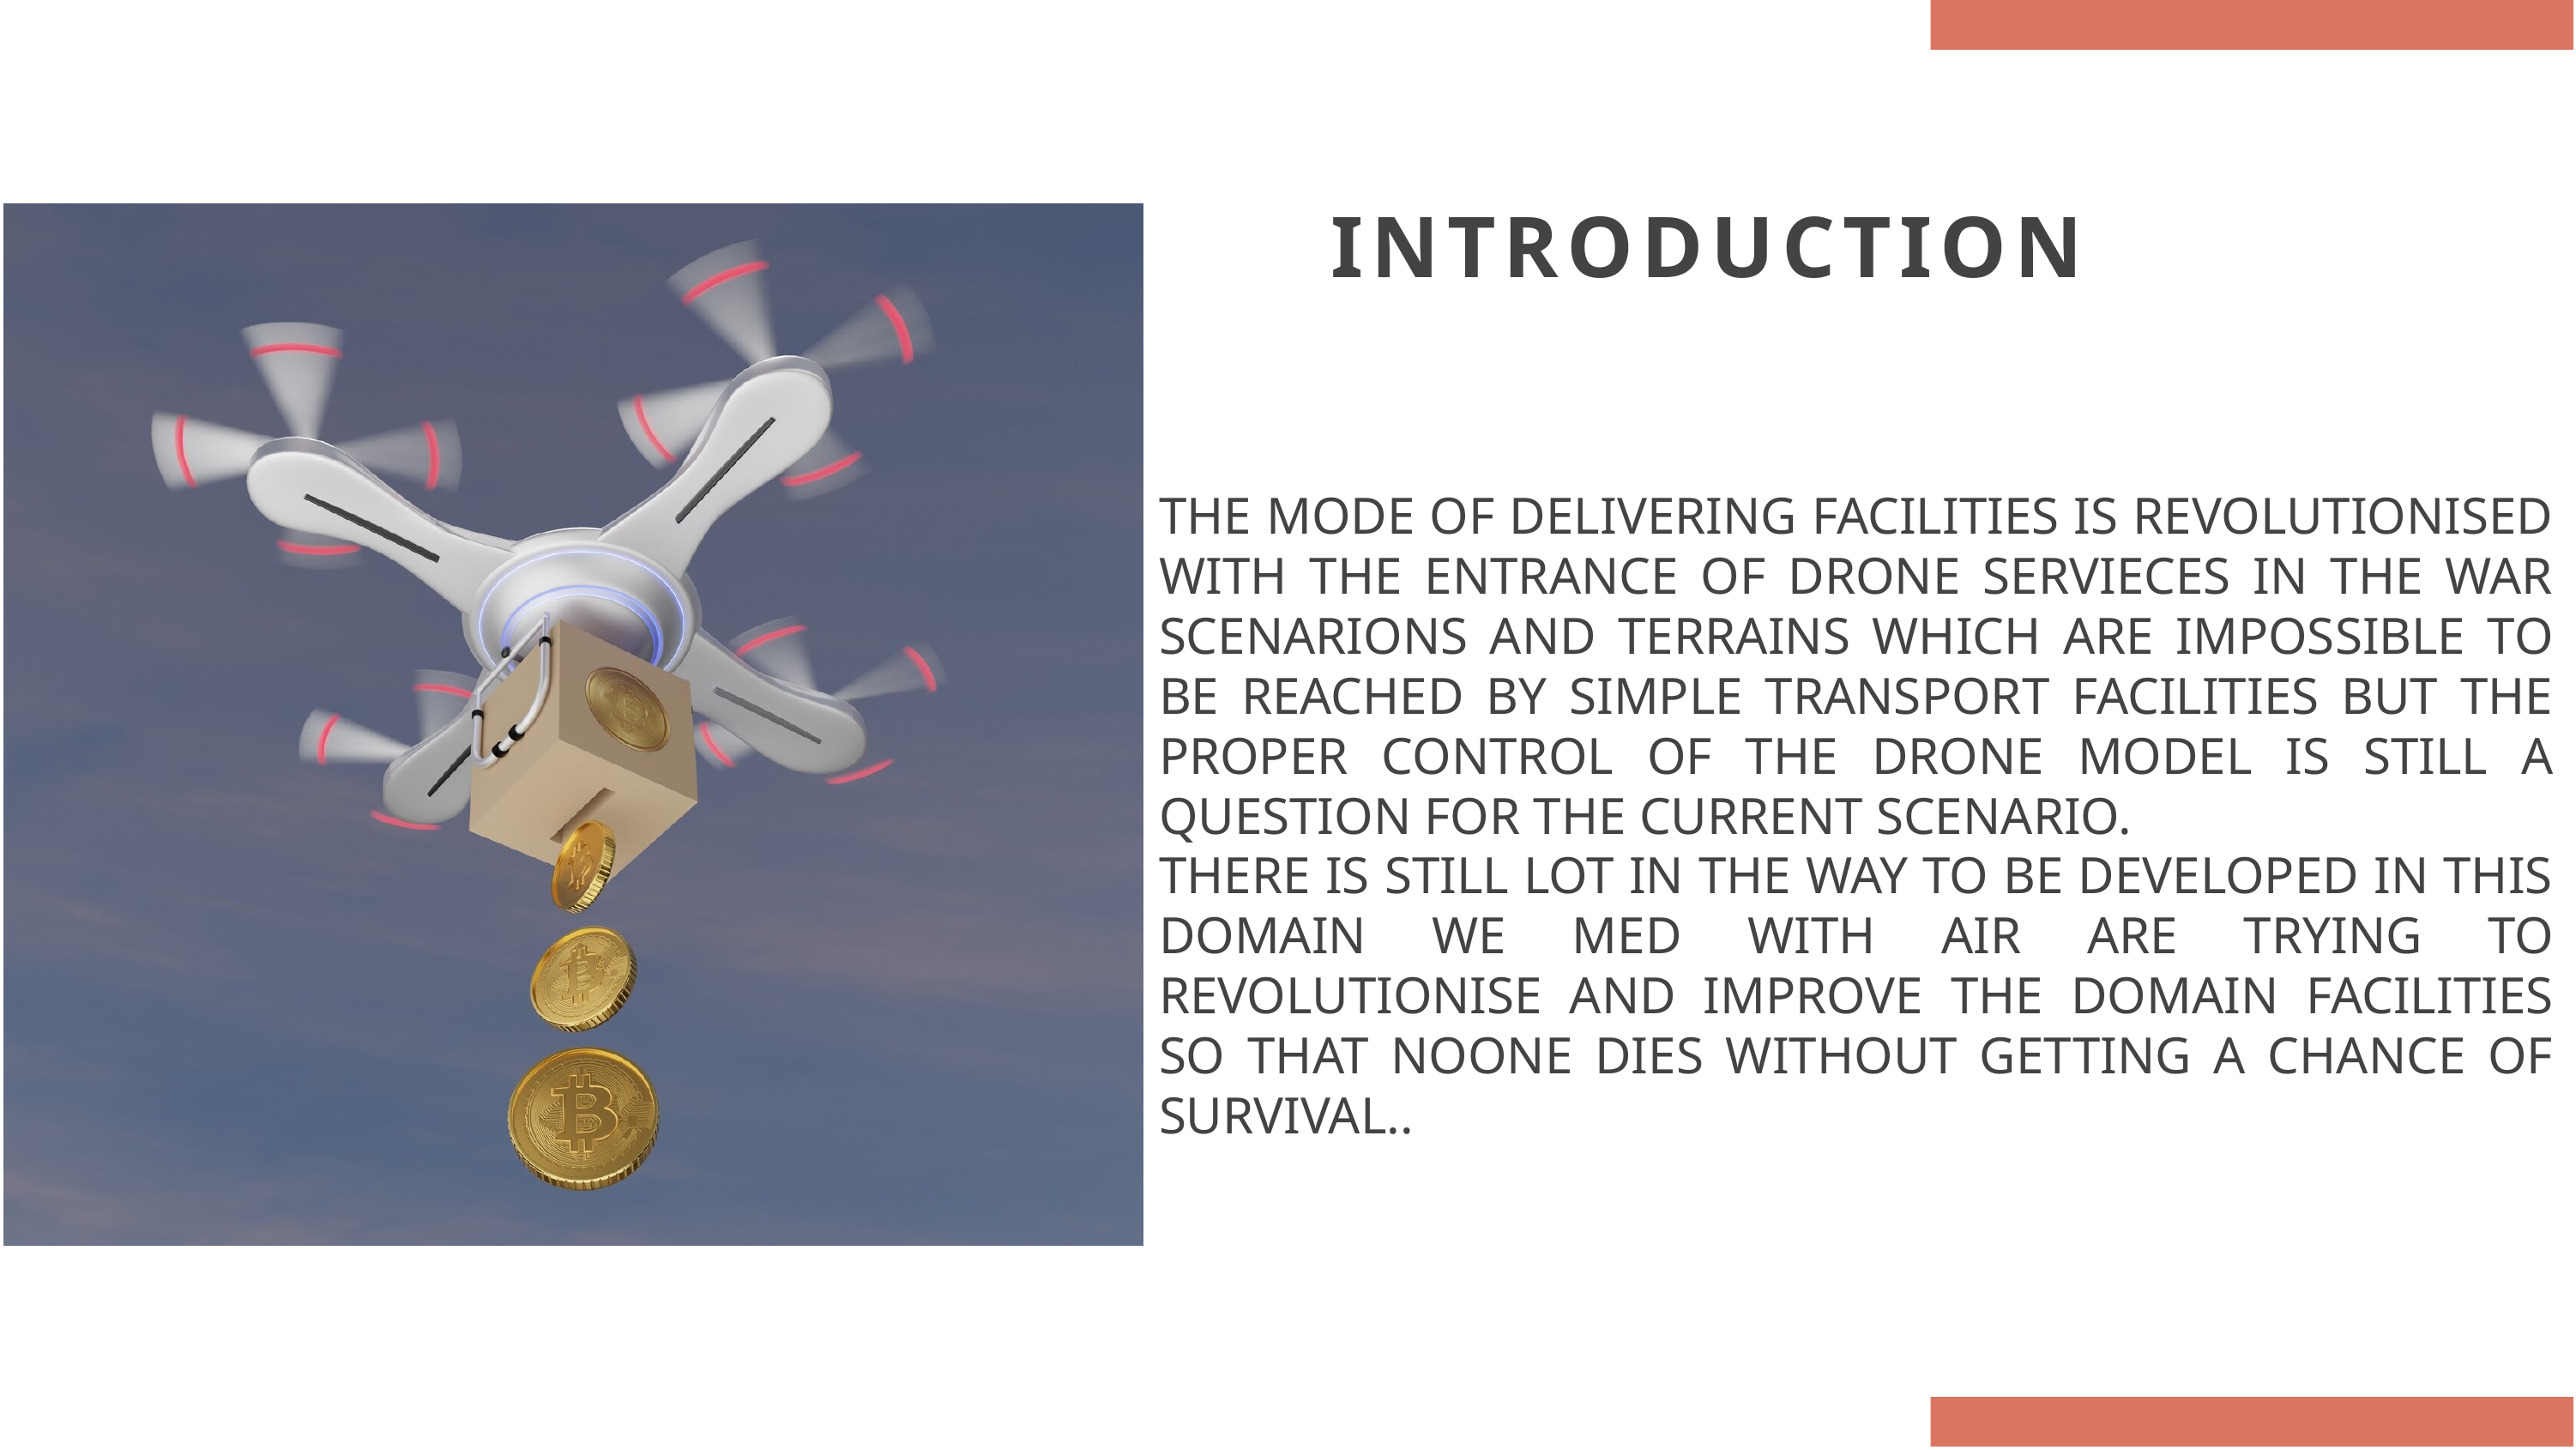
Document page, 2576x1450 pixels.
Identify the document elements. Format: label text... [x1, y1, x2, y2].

text_box [1930, 0, 2573, 50]
subtitle THE MODE OF DELIVERING FACILITIES IS REVOLUTIONISED WITH THE ENTRANCE OF DRONE SERVIECES IN THE WAR SCENARIONS AND TERRAINS WHICH ARE IMPOSSIBLE TO BE REACHED BY SIMPLE TRANSPORT FACILITIES BUT THE PROPER CONTROL OF THE DRONE MODEL IS STILL A QUESTION FOR THE CURRENT SCENARIO. THERE IS STILL LOT IN THE WAY TO BE DEVELOPED IN THIS DOMAIN WE MED WITH AIR ARE TRYING TO REVOLUTIONISE AND IMPROVE THE DOMAIN FACILITIES SO THAT NOONE DIES WITHOUT GETTING A CHANCE OF SURVIVAL.. [1159, 483, 2555, 1151]
picture [3, 203, 1143, 1246]
text_box [1930, 1397, 2573, 1447]
title INTRODUCTION [1329, 190, 2177, 436]
